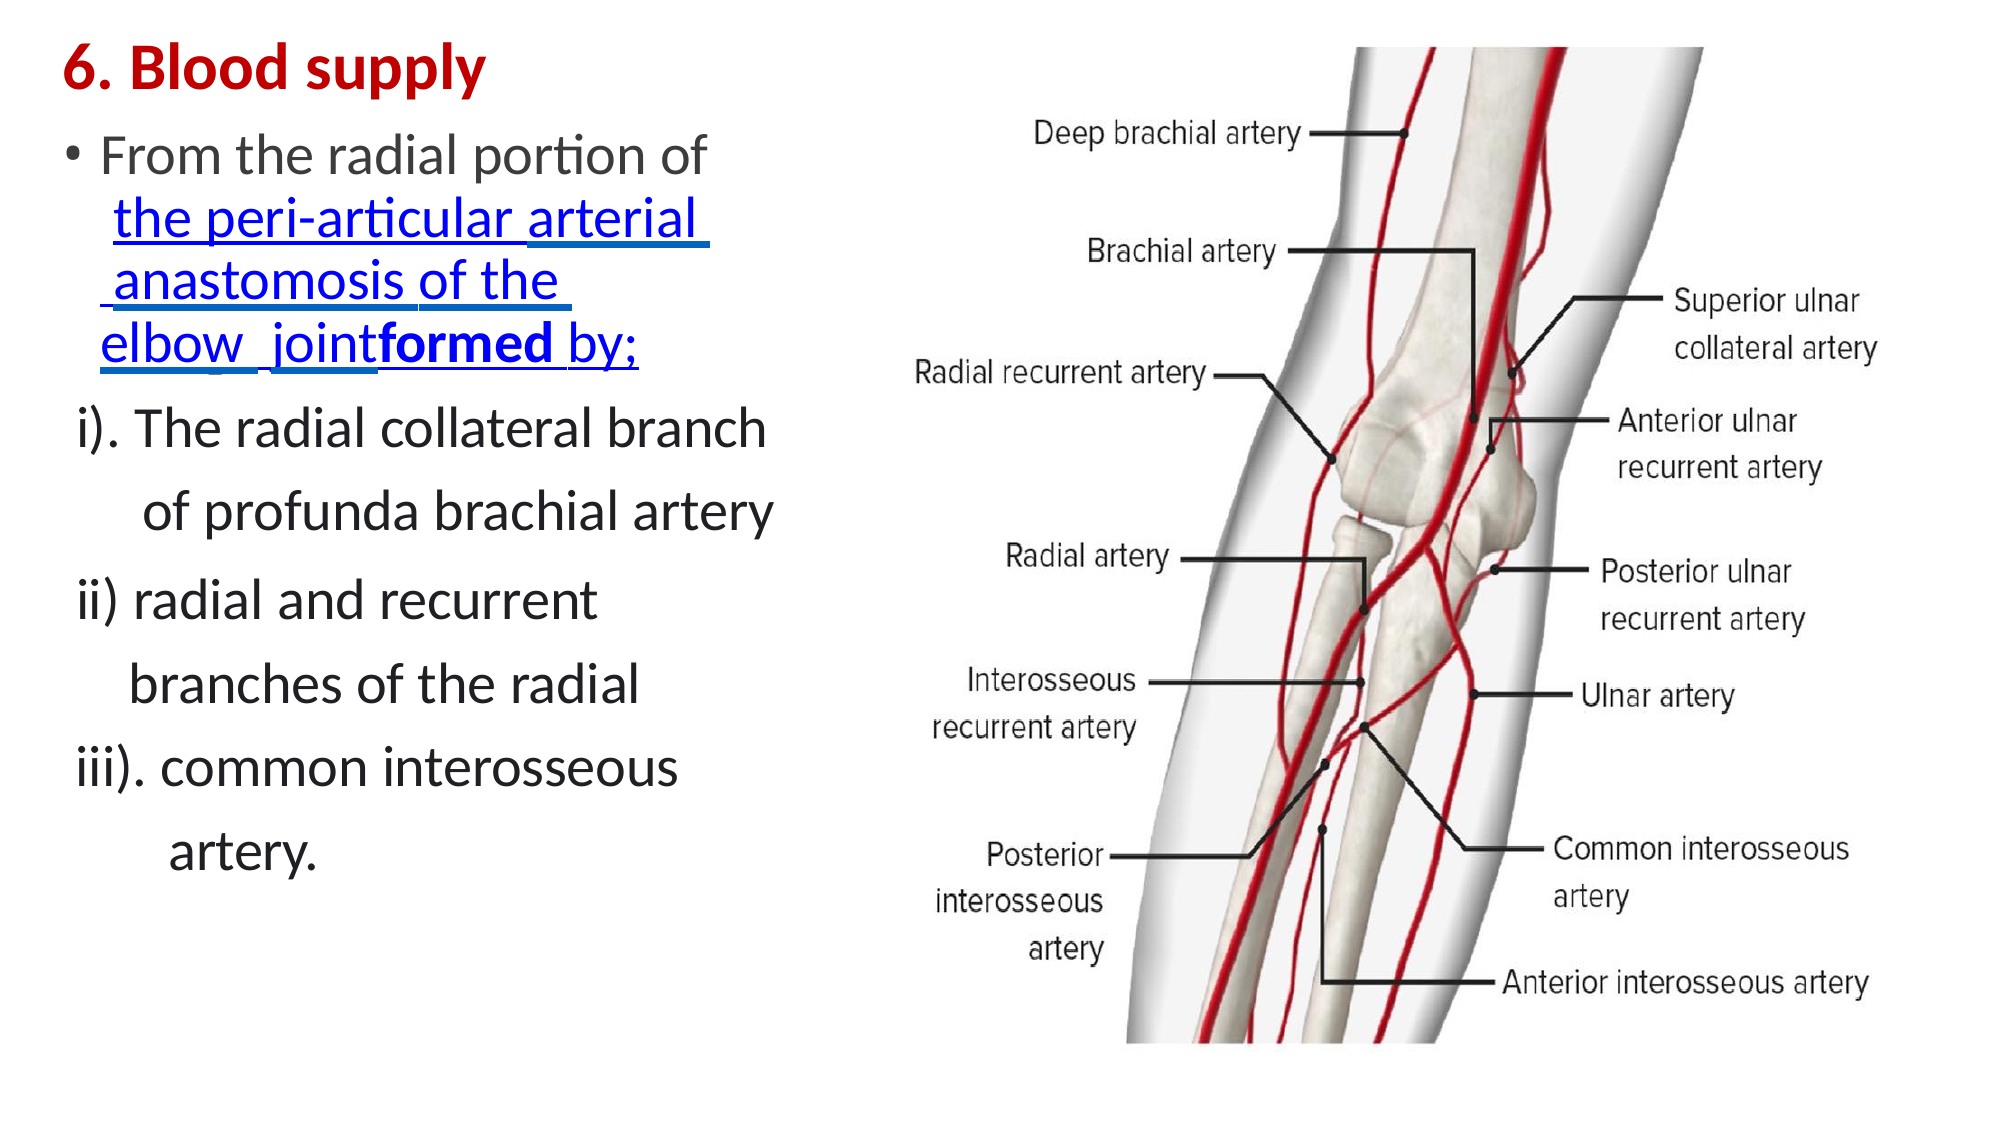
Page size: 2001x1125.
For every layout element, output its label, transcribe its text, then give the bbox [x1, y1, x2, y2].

text_box From the radial portion of the peri-articular arterial anastomosis of the elbow joint formed by; i). The radial collateral branch of profunda brachial artery ii) radial and recurrent branches of the radial iii). common interosseous artery. [60, 114, 778, 883]
picture [912, 45, 1881, 1054]
title 6. Blood supply [60, 20, 491, 114]
